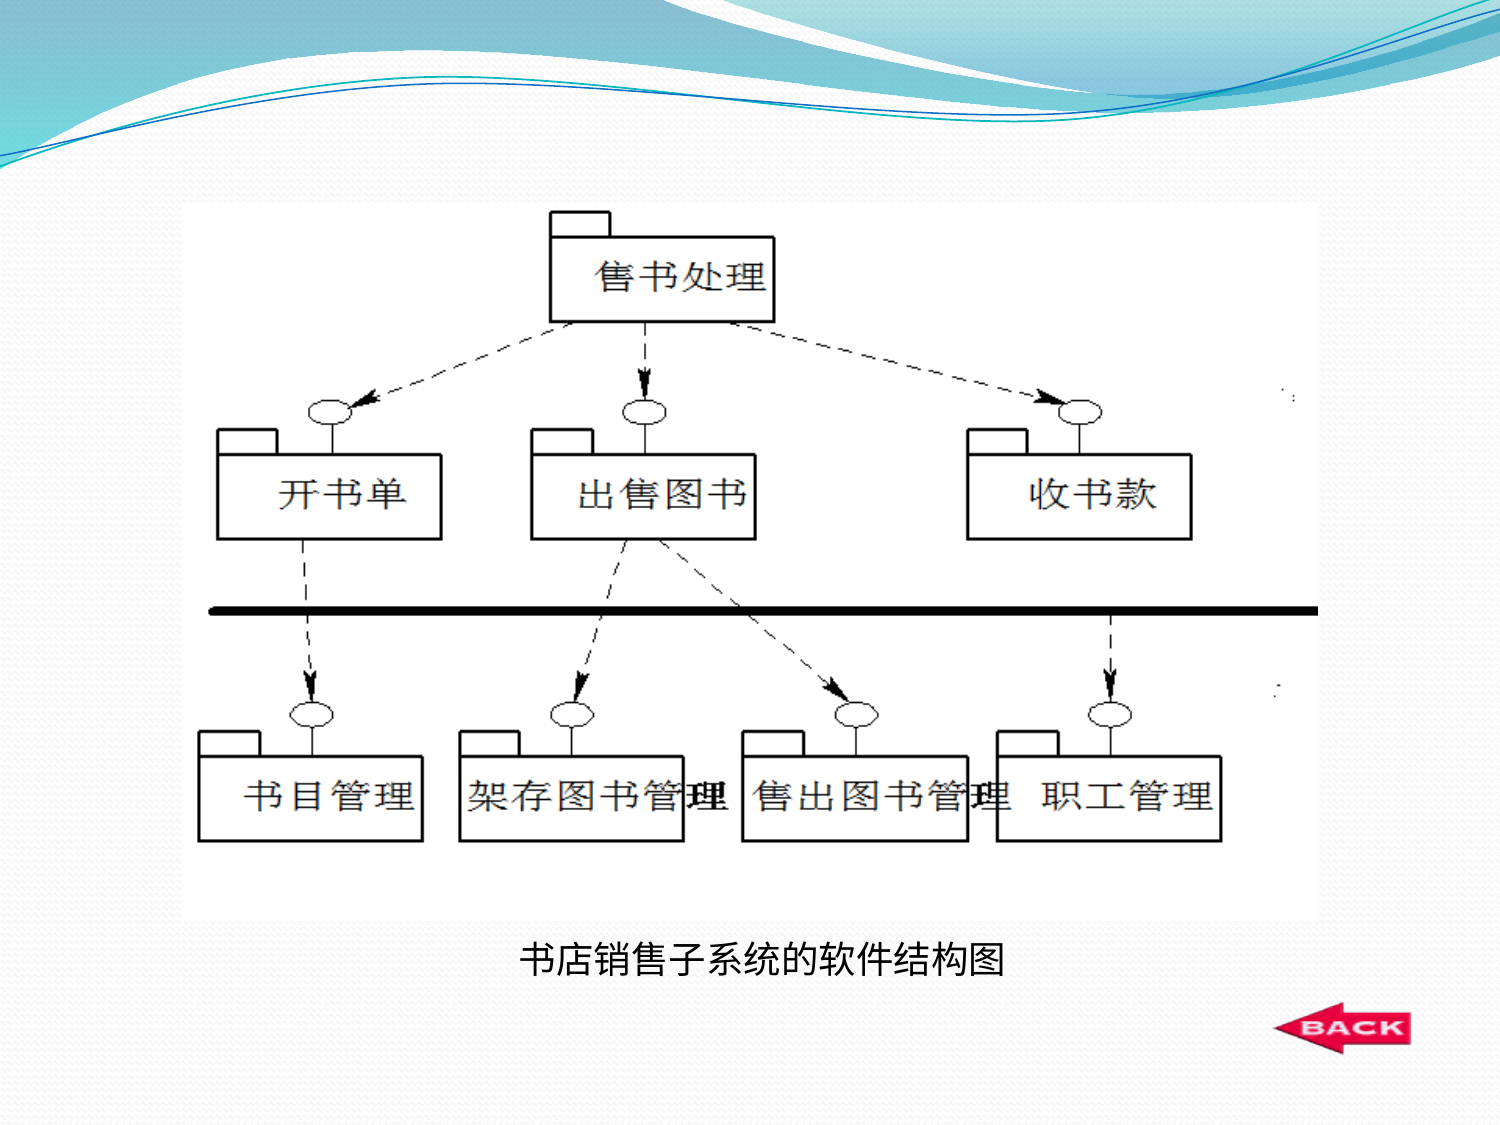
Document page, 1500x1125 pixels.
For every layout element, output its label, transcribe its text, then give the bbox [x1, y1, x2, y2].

picture [1262, 999, 1426, 1058]
picture [181, 203, 1319, 922]
text_box 书店销售子系统的软件结构图 [478, 934, 1022, 989]
